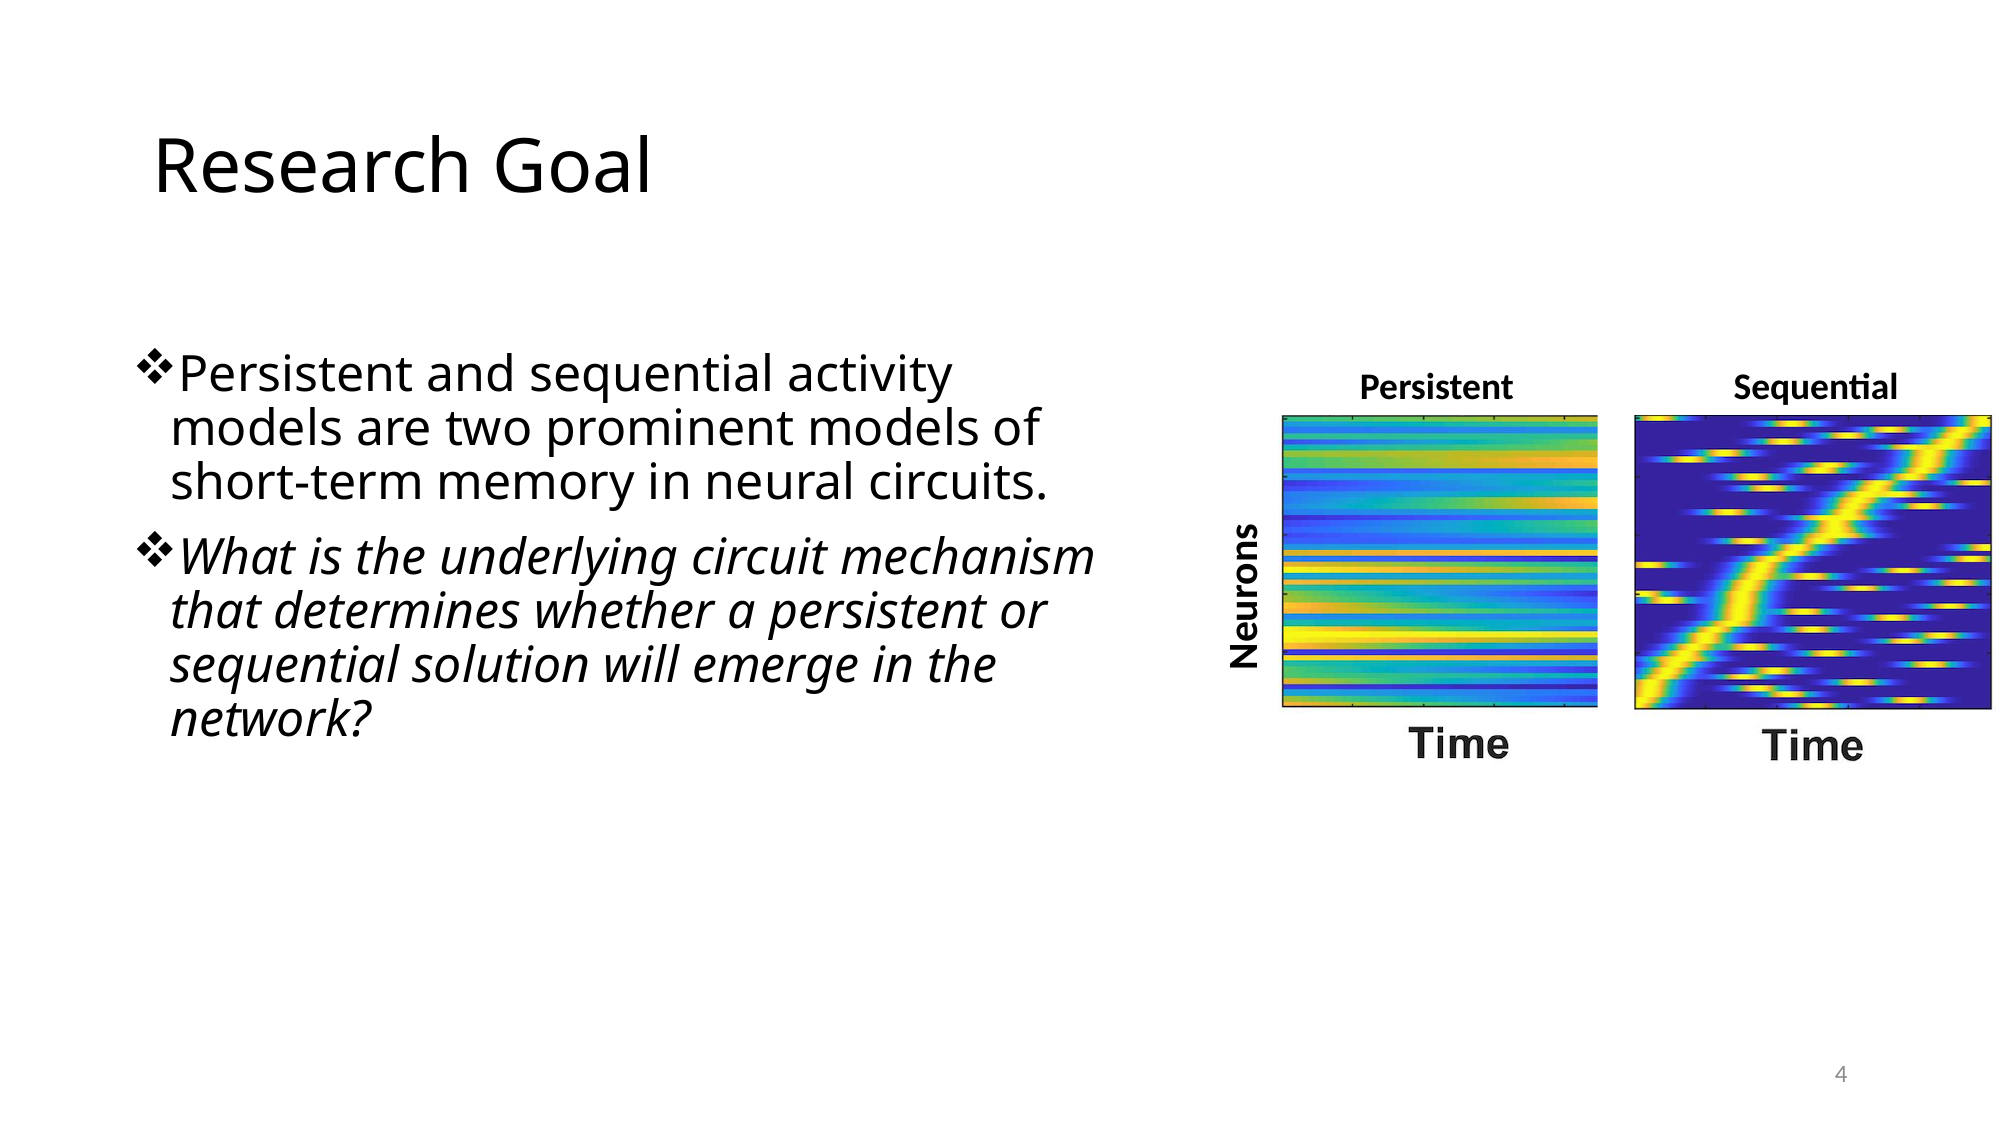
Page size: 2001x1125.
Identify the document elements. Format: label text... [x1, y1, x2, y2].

title Research Goal [137, 59, 1863, 278]
picture [1633, 415, 1999, 766]
slide_number 4 [1412, 1042, 1863, 1103]
text_box Persistent [1345, 354, 1529, 415]
picture [1276, 415, 1598, 766]
text_box Neurons [1207, 508, 1273, 686]
text_box Sequential [1718, 354, 1914, 415]
list Persistent and sequential activity models are two prominent models of short-term memory in neural circuits. What is the underlying circuit mechanism that determines whether a persistent or sequential solution will emerge in the network? [117, 340, 1148, 1031]
